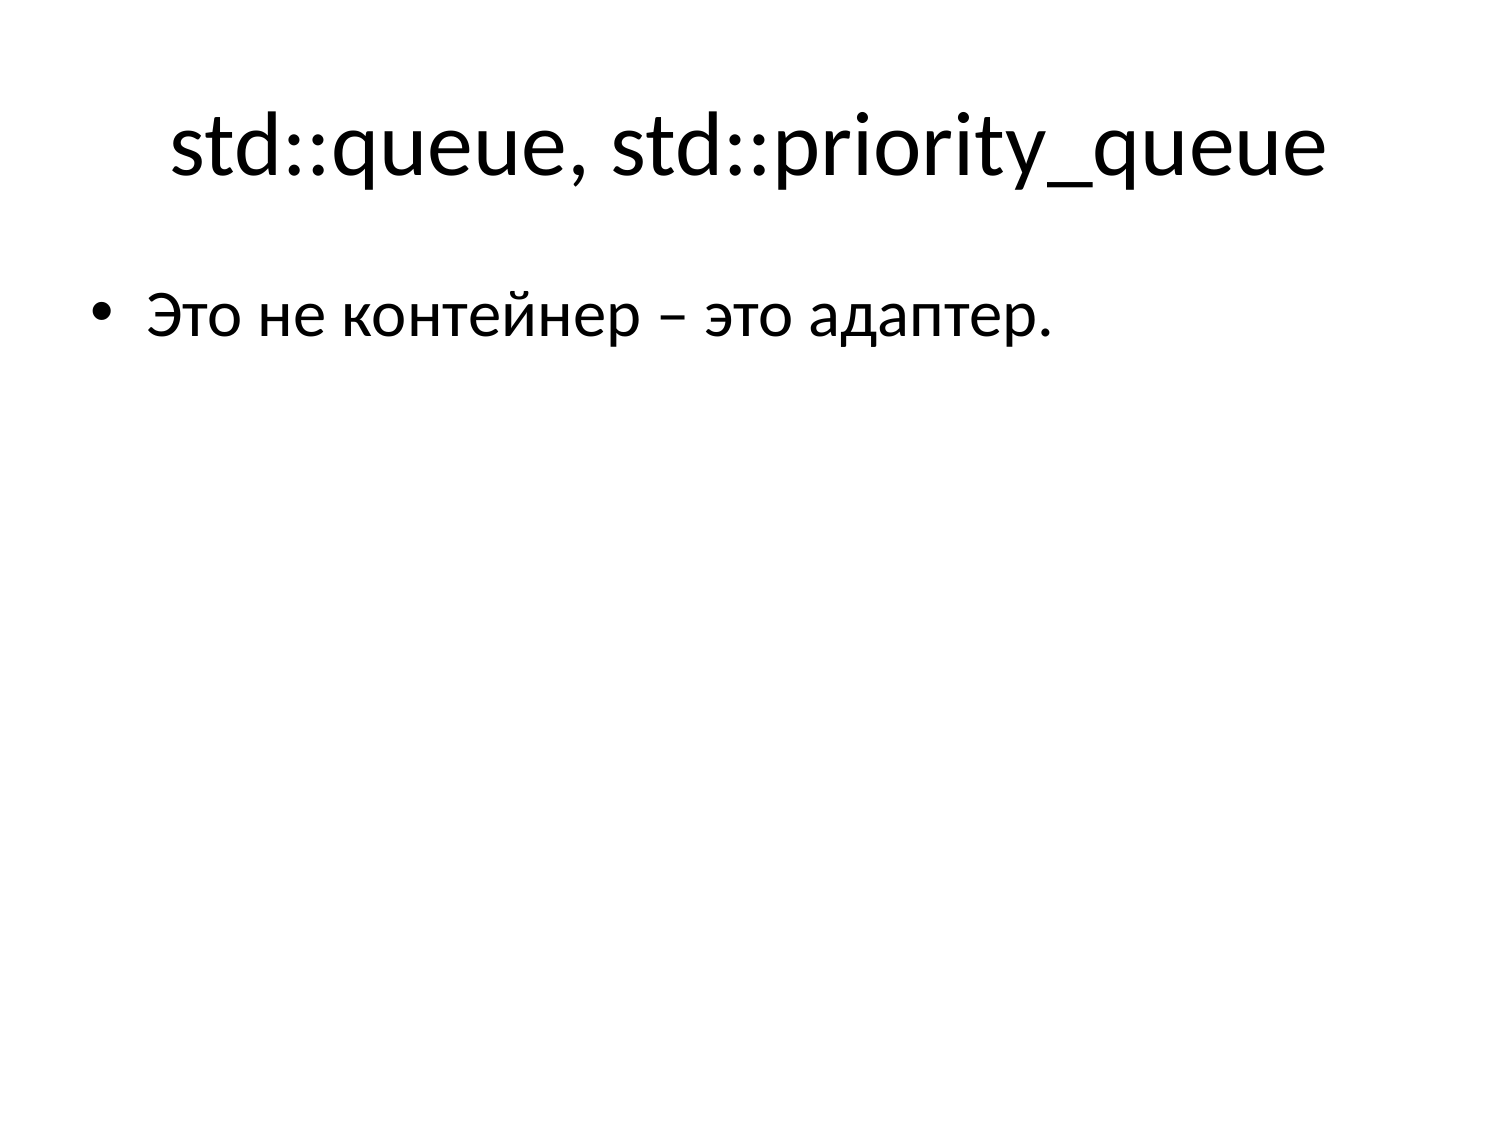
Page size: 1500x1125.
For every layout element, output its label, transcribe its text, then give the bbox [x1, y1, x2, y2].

title std::queue, std::priority_queue [75, 45, 1425, 233]
list Это не контейнер – это адаптер. [75, 262, 1425, 1005]
